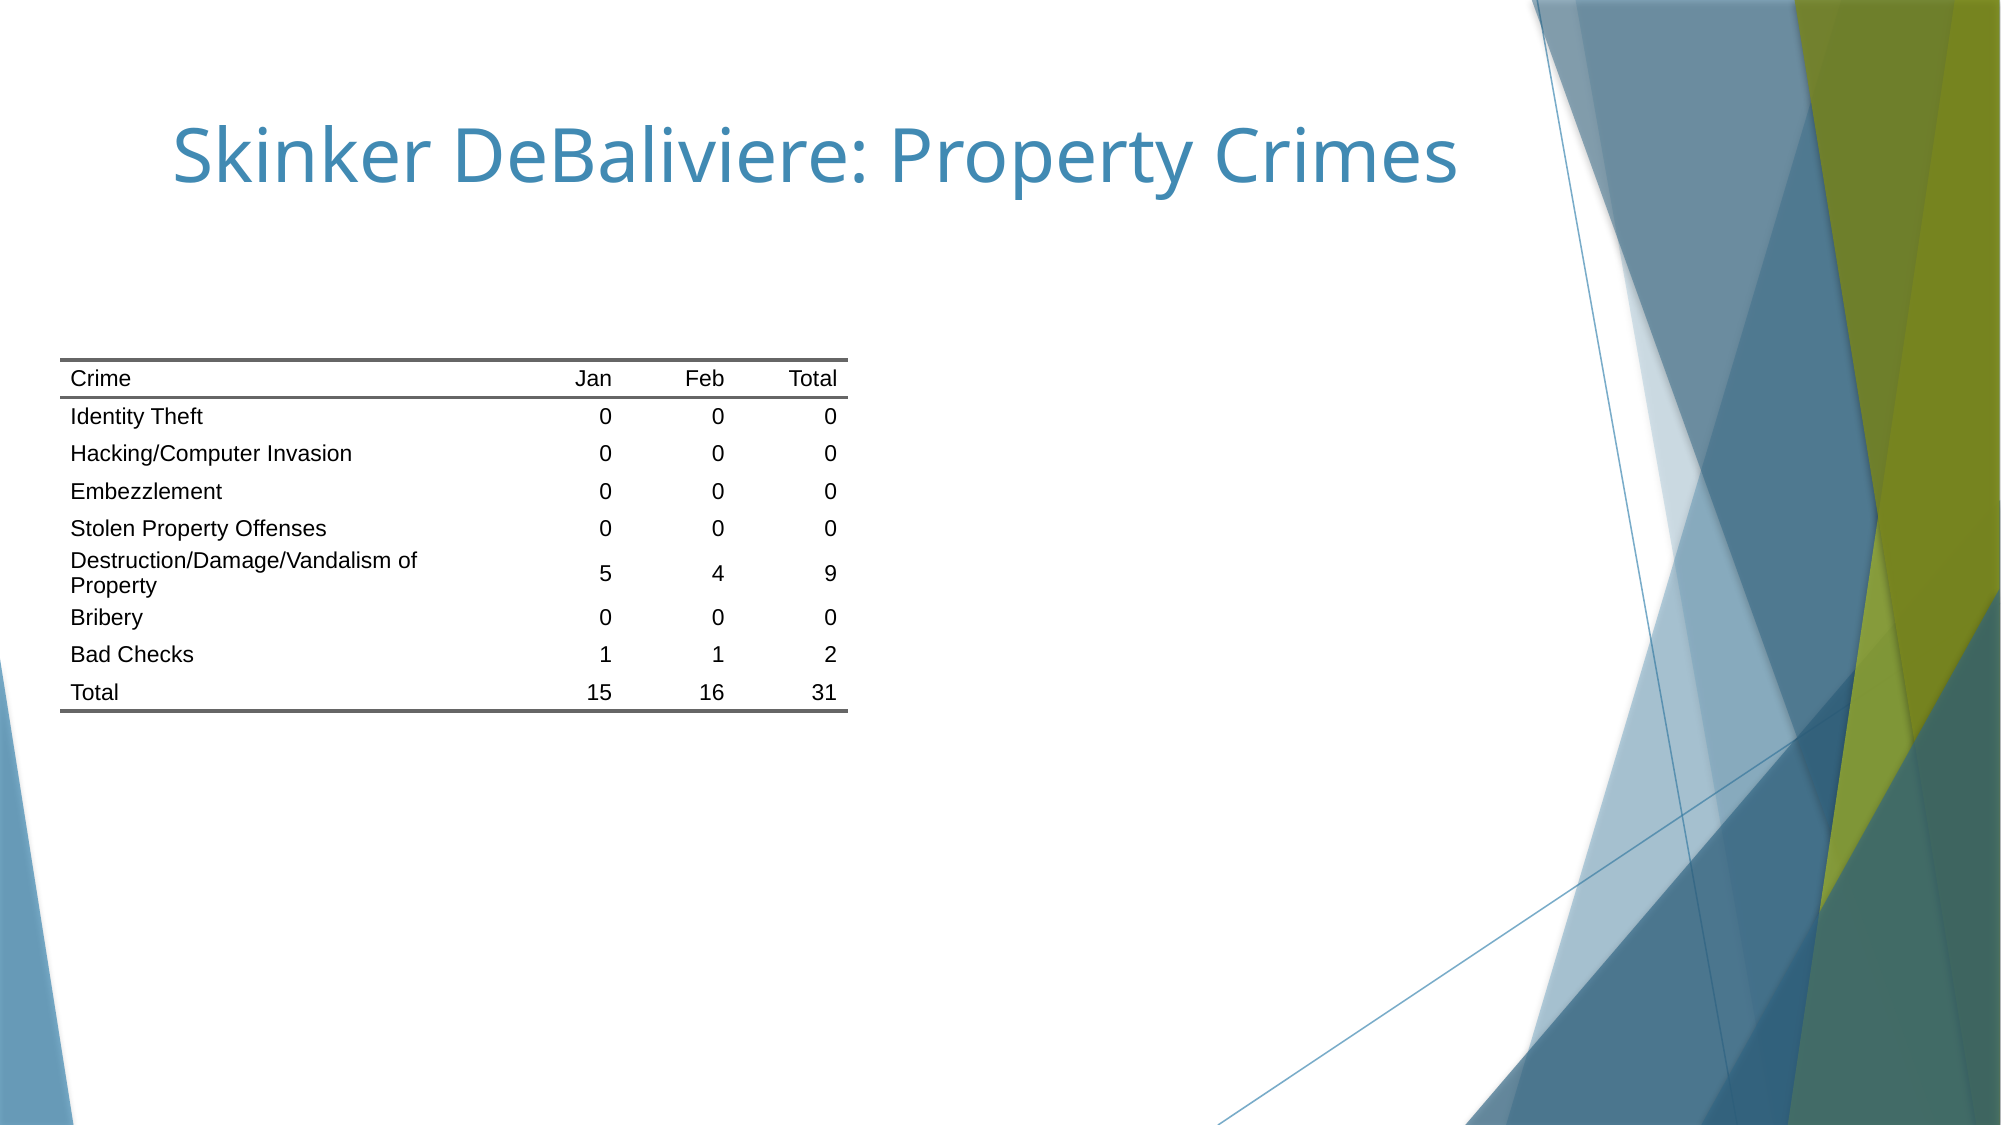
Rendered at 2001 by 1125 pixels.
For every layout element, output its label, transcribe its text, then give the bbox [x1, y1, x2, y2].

table_cell 0 [510, 399, 623, 435]
table_header Jan [510, 362, 623, 396]
table_cell 0 [510, 435, 623, 473]
table_header Total [735, 362, 848, 396]
table_cell Destruction/Damage/Vandalism of Property [60, 548, 510, 599]
table_cell Bad Checks [60, 636, 510, 674]
table_cell 15 [510, 674, 623, 709]
table_cell Hacking/Computer Invasion [60, 435, 510, 473]
table_cell 0 [623, 399, 735, 435]
table_cell 0 [735, 473, 848, 510]
table_cell Identity Theft [60, 399, 510, 435]
table_cell 0 [735, 510, 848, 548]
table_cell 0 [510, 510, 623, 548]
table_cell 4 [623, 548, 735, 599]
table_header Crime [60, 362, 510, 396]
table_cell 16 [623, 674, 735, 709]
table_cell 1 [510, 636, 623, 674]
table_cell 0 [510, 473, 623, 510]
table_cell 0 [623, 510, 735, 548]
table_cell 0 [623, 473, 735, 510]
table_cell Stolen Property Offenses [60, 510, 510, 548]
table_cell 2 [735, 636, 848, 674]
table_cell 5 [510, 548, 623, 599]
table_cell 0 [735, 435, 848, 473]
table_cell 0 [623, 435, 735, 473]
table_cell 1 [623, 636, 735, 674]
table_cell 0 [510, 599, 623, 636]
title Skinker DeBaliviere: Property Crimes [111, 99, 1522, 317]
table_cell 9 [735, 548, 848, 599]
table_header Feb [623, 362, 735, 396]
table_cell 0 [735, 399, 848, 435]
table_cell 0 [623, 599, 735, 636]
table_cell 31 [735, 674, 848, 709]
table_cell Bribery [60, 599, 510, 636]
table_cell Total [60, 674, 510, 709]
table_cell 0 [735, 599, 848, 636]
table_cell Embezzlement [60, 473, 510, 510]
